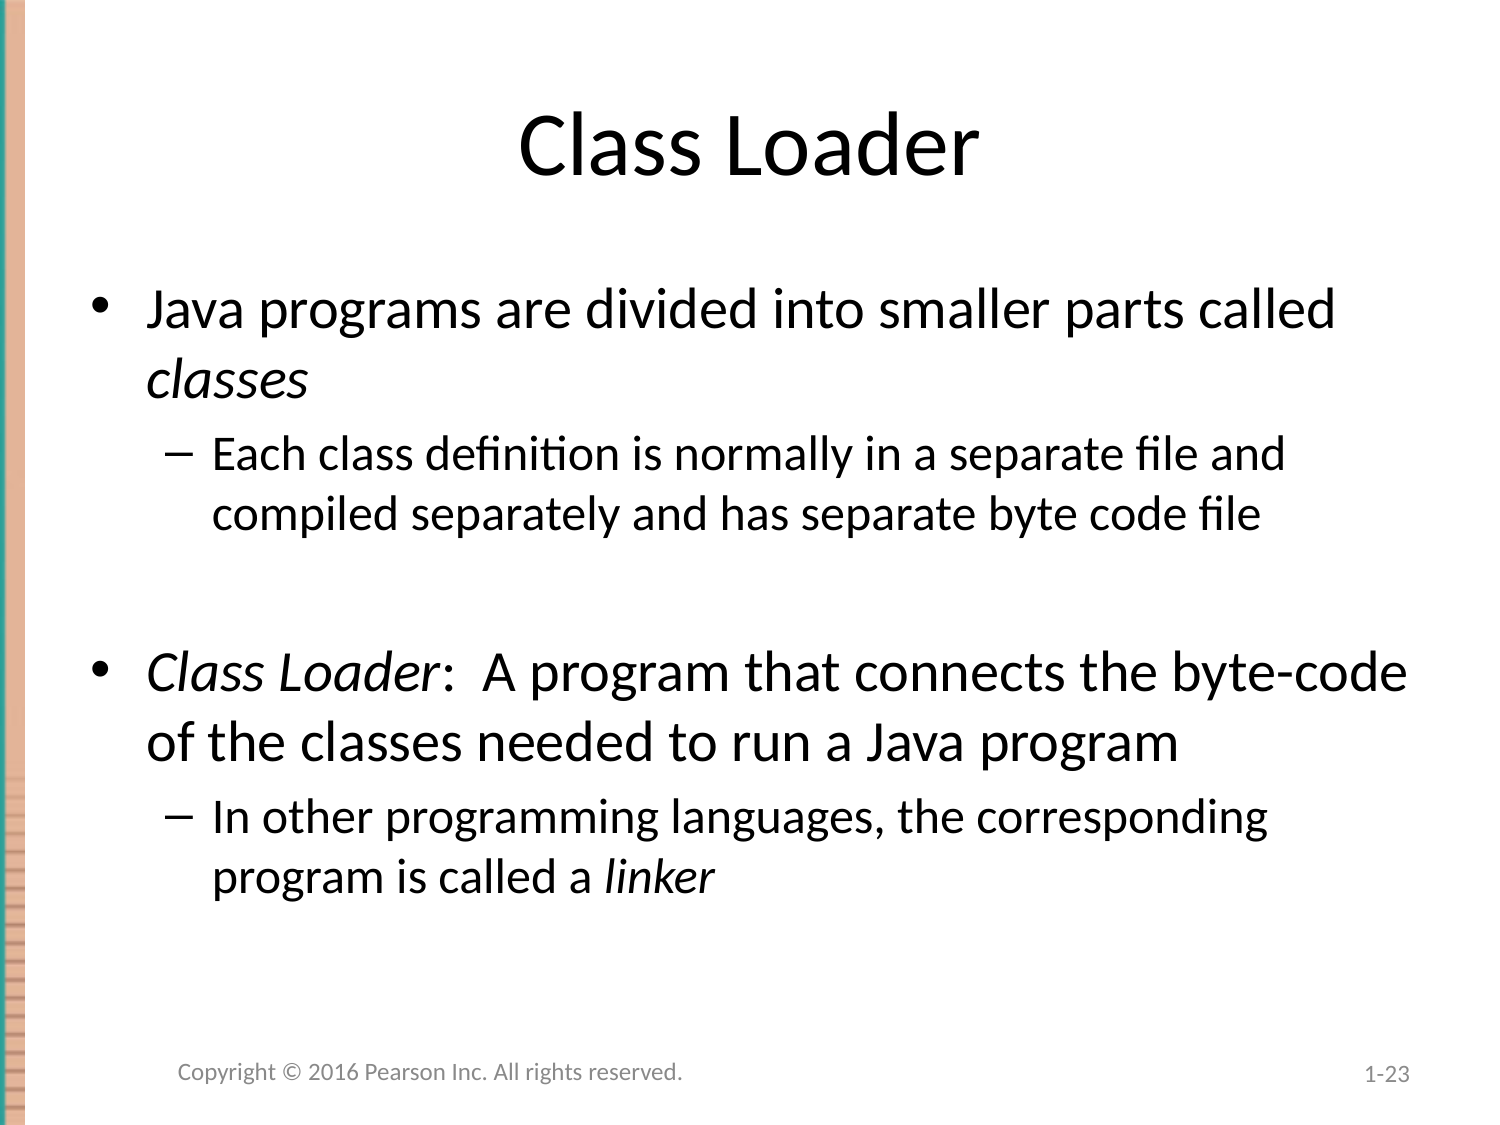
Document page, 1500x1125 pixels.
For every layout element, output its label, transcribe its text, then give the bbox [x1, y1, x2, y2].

title Class Loader [75, 45, 1425, 233]
list Java programs are divided into smaller parts called classes Each class definition is normally in a separate file and compiled separately and has separate byte code file Class Loader: A program that connects the byte-code of the classes needed to run a Java program In other programming languages, the corresponding program is called a linker [75, 262, 1425, 1005]
picture [0, 0, 25, 1125]
slide_number 1-23 [1074, 1042, 1425, 1103]
footer Copyright © 2016 Pearson Inc. All rights reserved. [75, 1040, 788, 1100]
